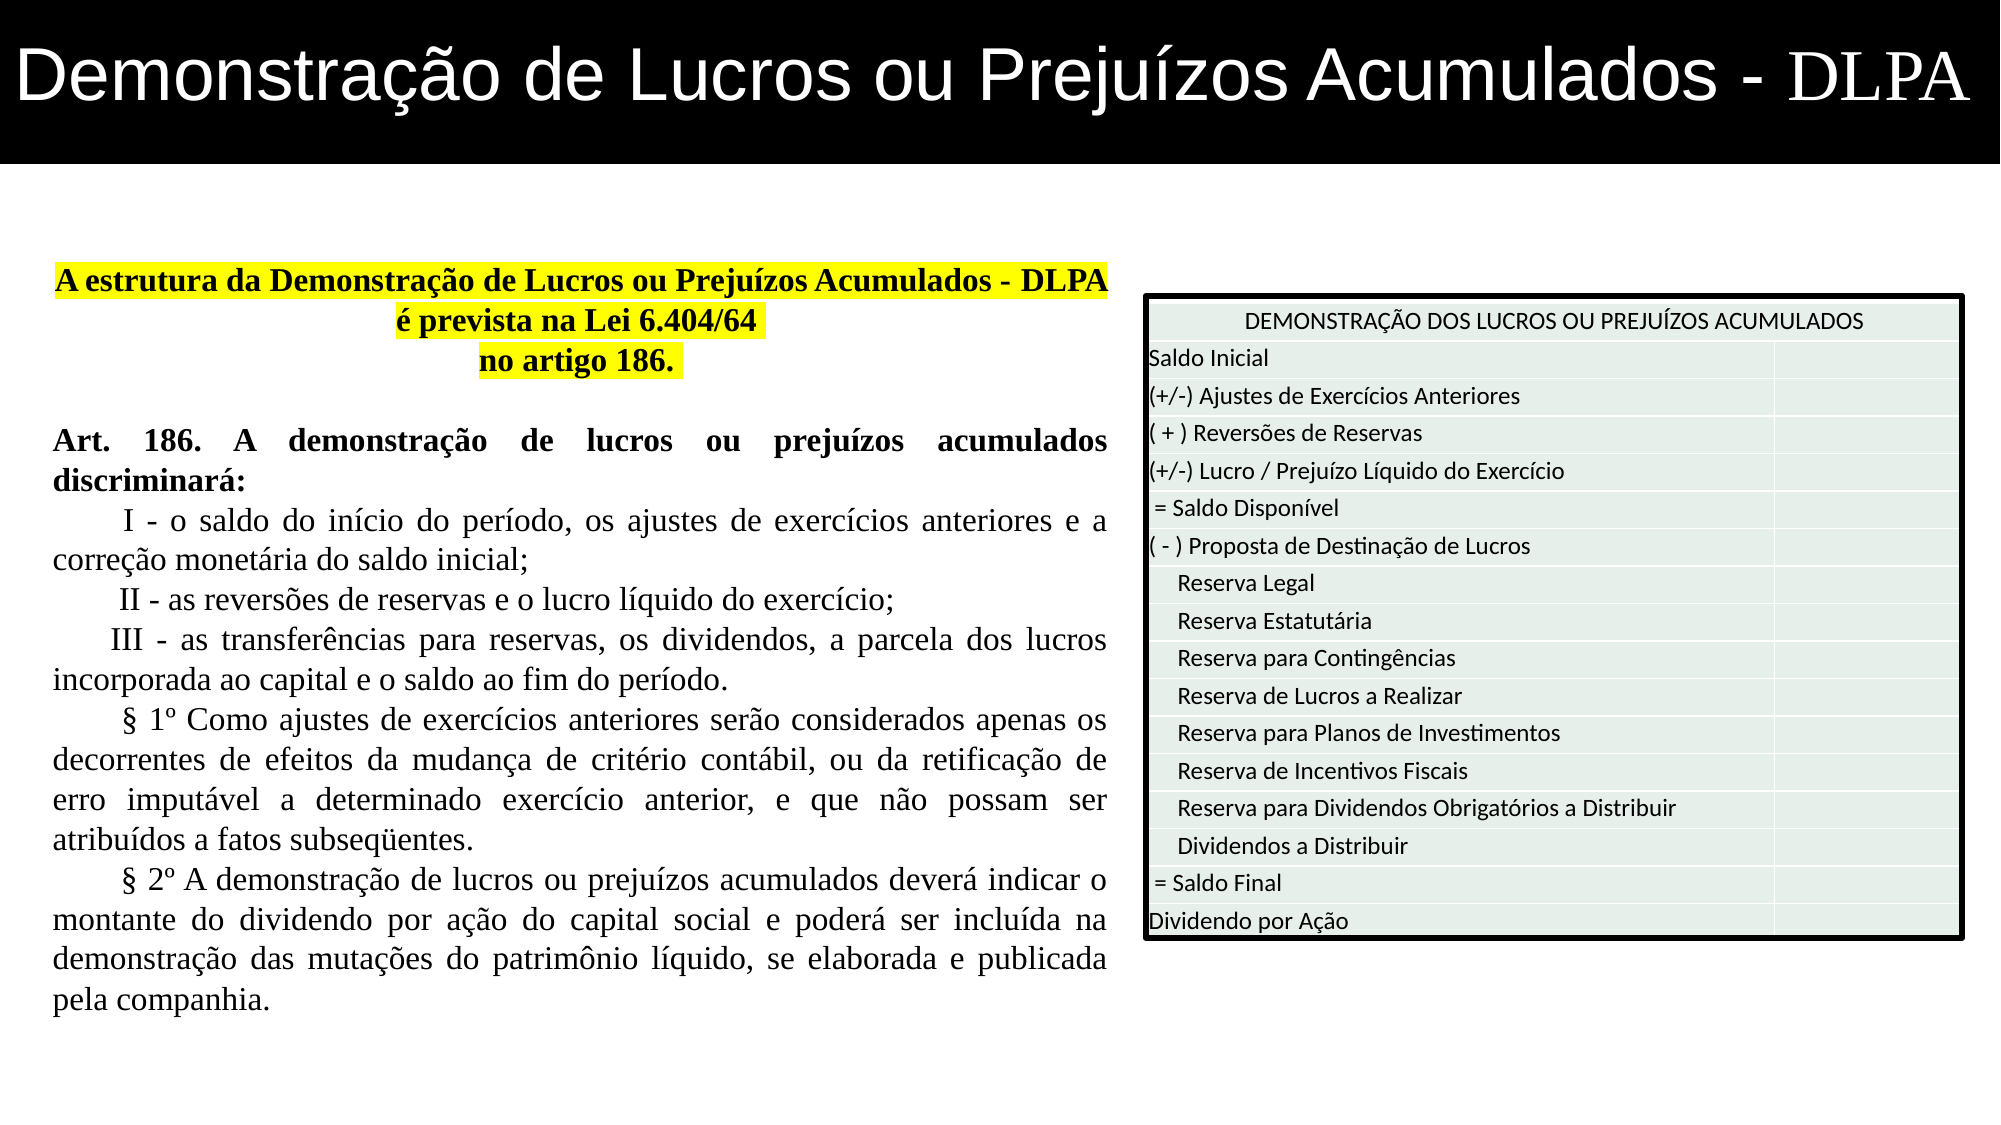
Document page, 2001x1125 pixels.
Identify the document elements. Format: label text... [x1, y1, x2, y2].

text_box Demonstração de Lucros ou Prejuízos Acumulados - DLPA [0, 0, 2000, 164]
text_box A estrutura da Demonstração de Lucros ou Prejuízos Acumulados - DLPA é prevista na Lei 6.404/64 no artigo 186. Art. 186. A demonstração de lucros ou prejuízos acumulados discriminará: I - o saldo do início do período, os ajustes de exercícios anteriores e a correção monetária do saldo inicial; II - as reversões de reservas e o lucro líquido do exercício; III - as transferências para reservas, os dividendos, a parcela dos lucros incorporada ao capital e o saldo ao fim do período. § 1º Como ajustes de exercícios anteriores serão considerados apenas os decorrentes de efeitos da mudança de critério contábil, ou da retificação de erro imputável a determinado exercício anterior, e que não possam ser atribuídos a fatos subseqüentes. § 2º A demonstração de lucros ou prejuízos acumulados deverá indicar o montante do dividendo por ação do capital social e poderá ser incluída na demonstração das mutações do patrimônio líquido, se elaborada e publicada pela companhia. [37, 210, 1124, 1024]
text_box [1145, 295, 1962, 938]
